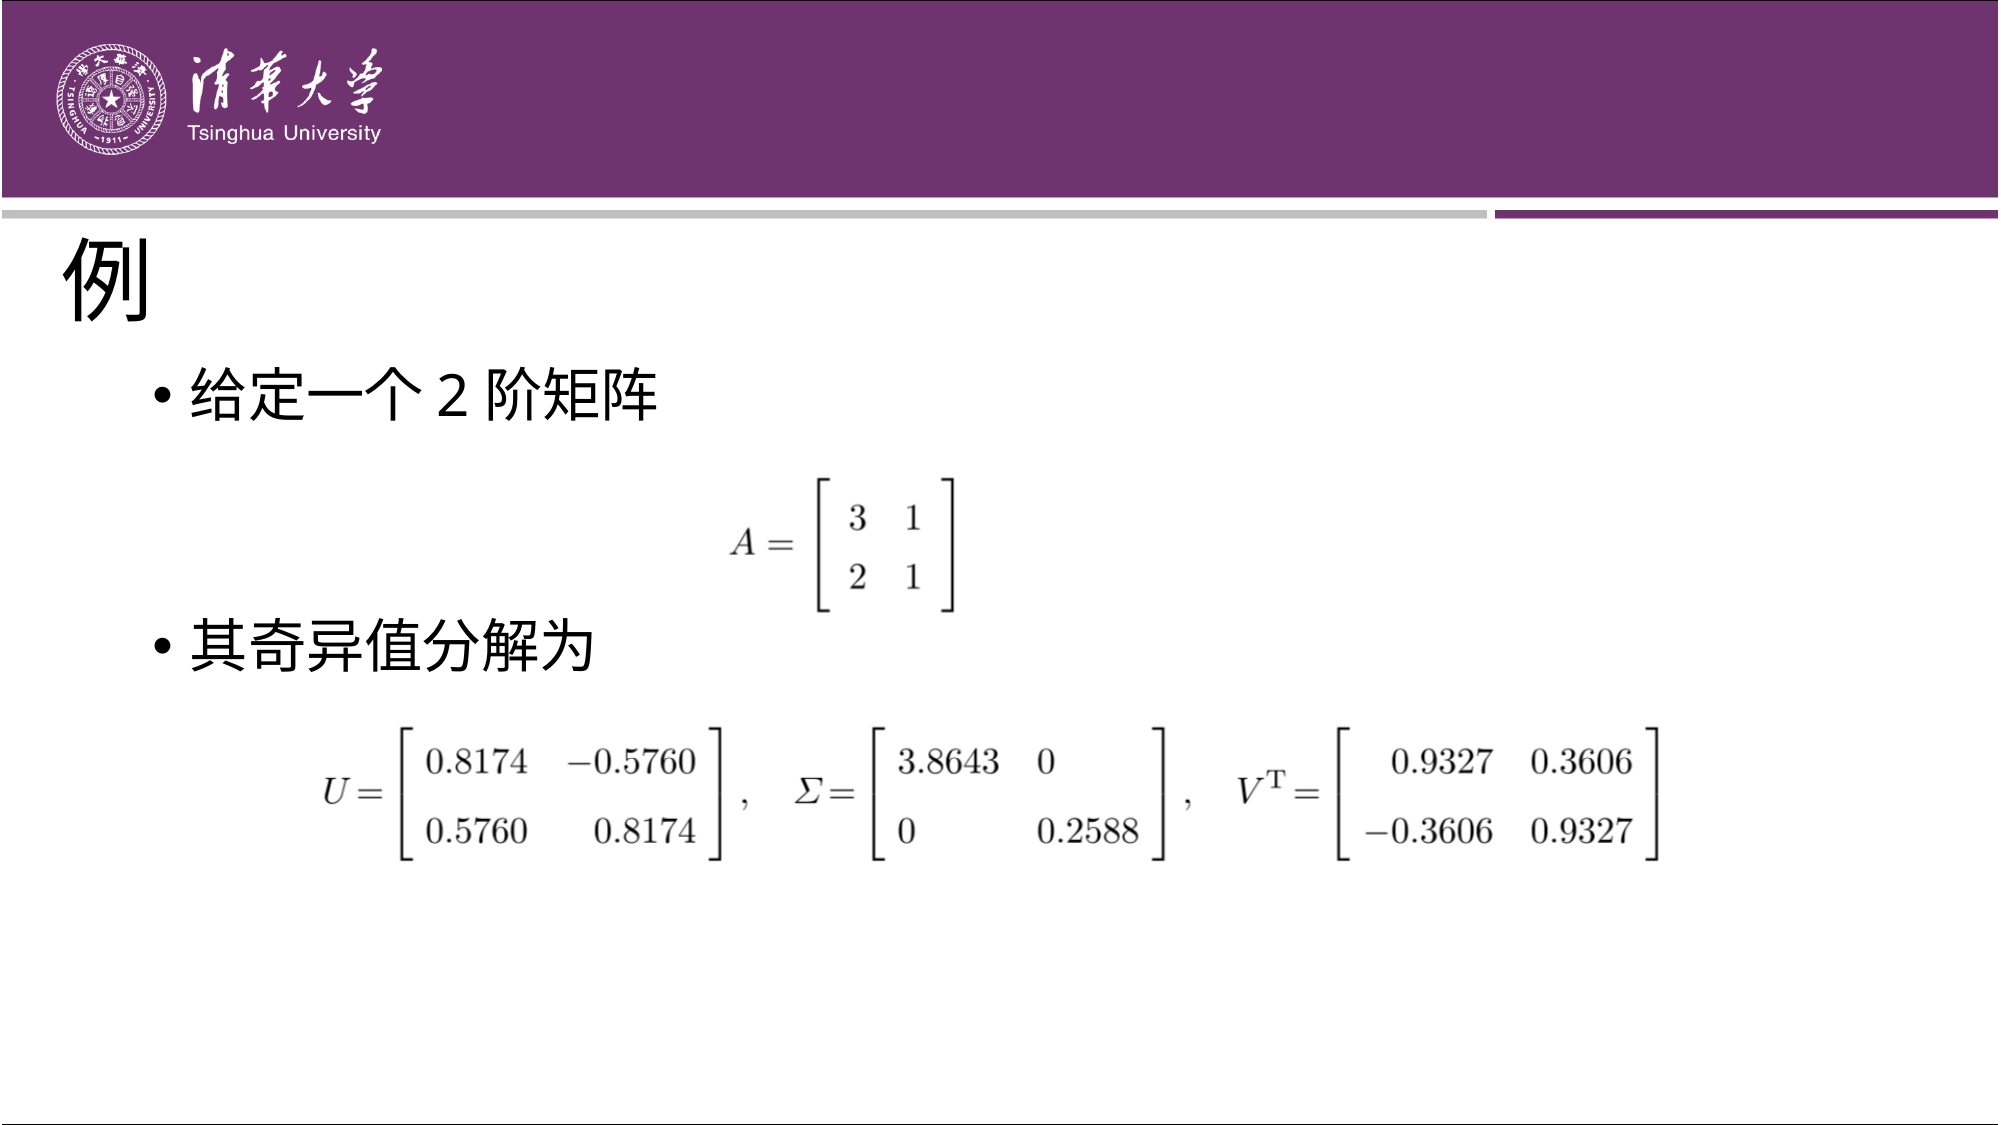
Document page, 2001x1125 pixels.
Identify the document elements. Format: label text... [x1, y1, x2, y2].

title 例 [46, 176, 1772, 394]
picture [2, 0, 1998, 1125]
list 给定一个2阶矩阵 其奇异值分解为 [137, 358, 1863, 1073]
